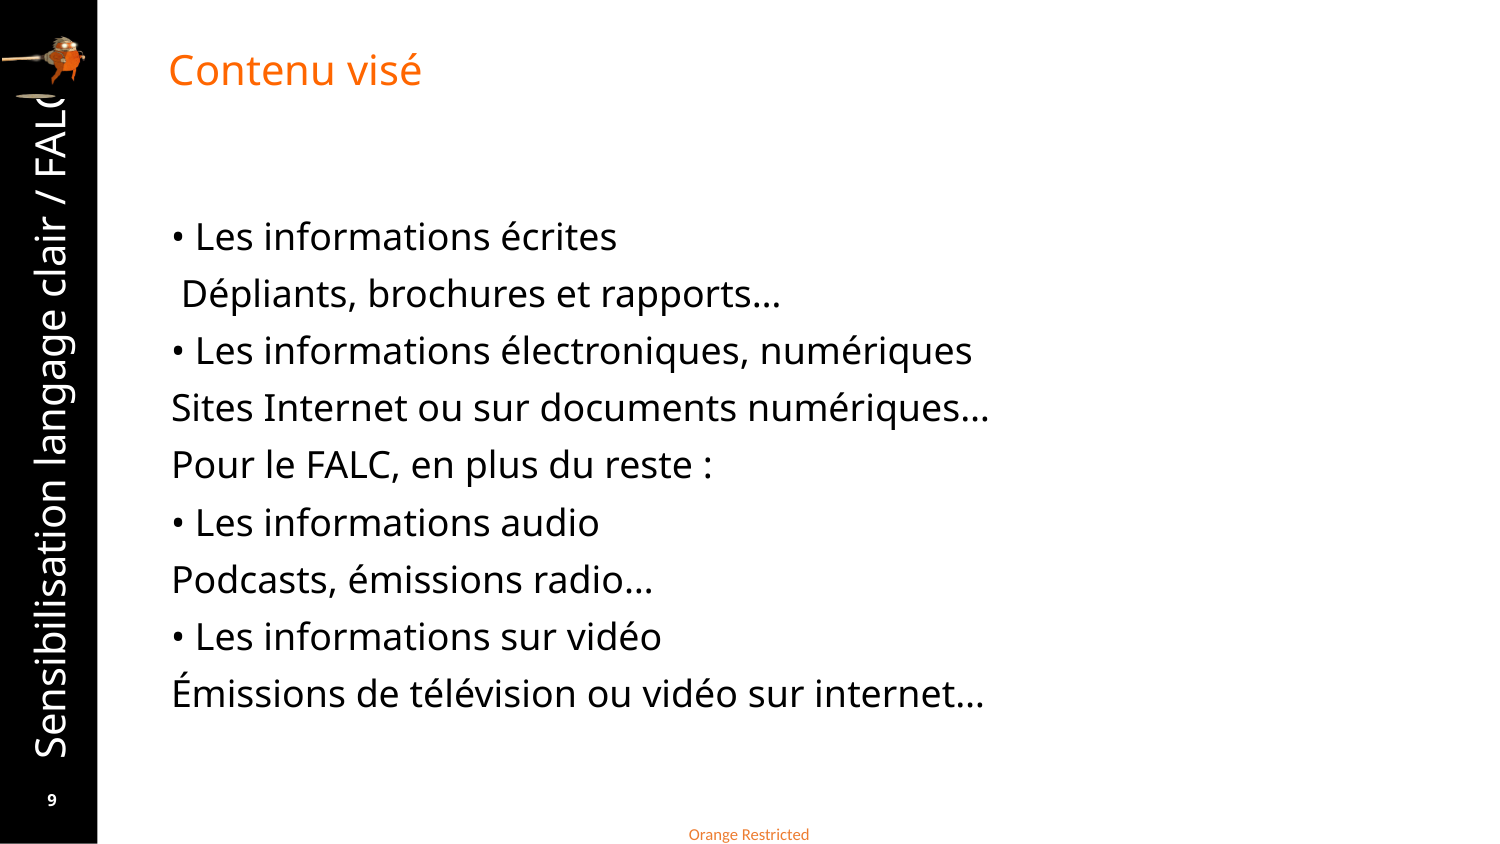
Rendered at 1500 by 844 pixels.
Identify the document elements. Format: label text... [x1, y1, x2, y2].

title Contenu visé [168, 49, 1329, 171]
list • Les informations écrites Dépliants, brochures et rapports… • Les informations électroniques, numériques Sites Internet ou sur documents numériques… Pour le FALC, en plus du reste : • Les informations audio Podcasts, émissions radio… • Les informations sur vidéo Émissions de télévision ou vidéo sur internet… [171, 218, 1329, 697]
picture [2, 35, 87, 99]
